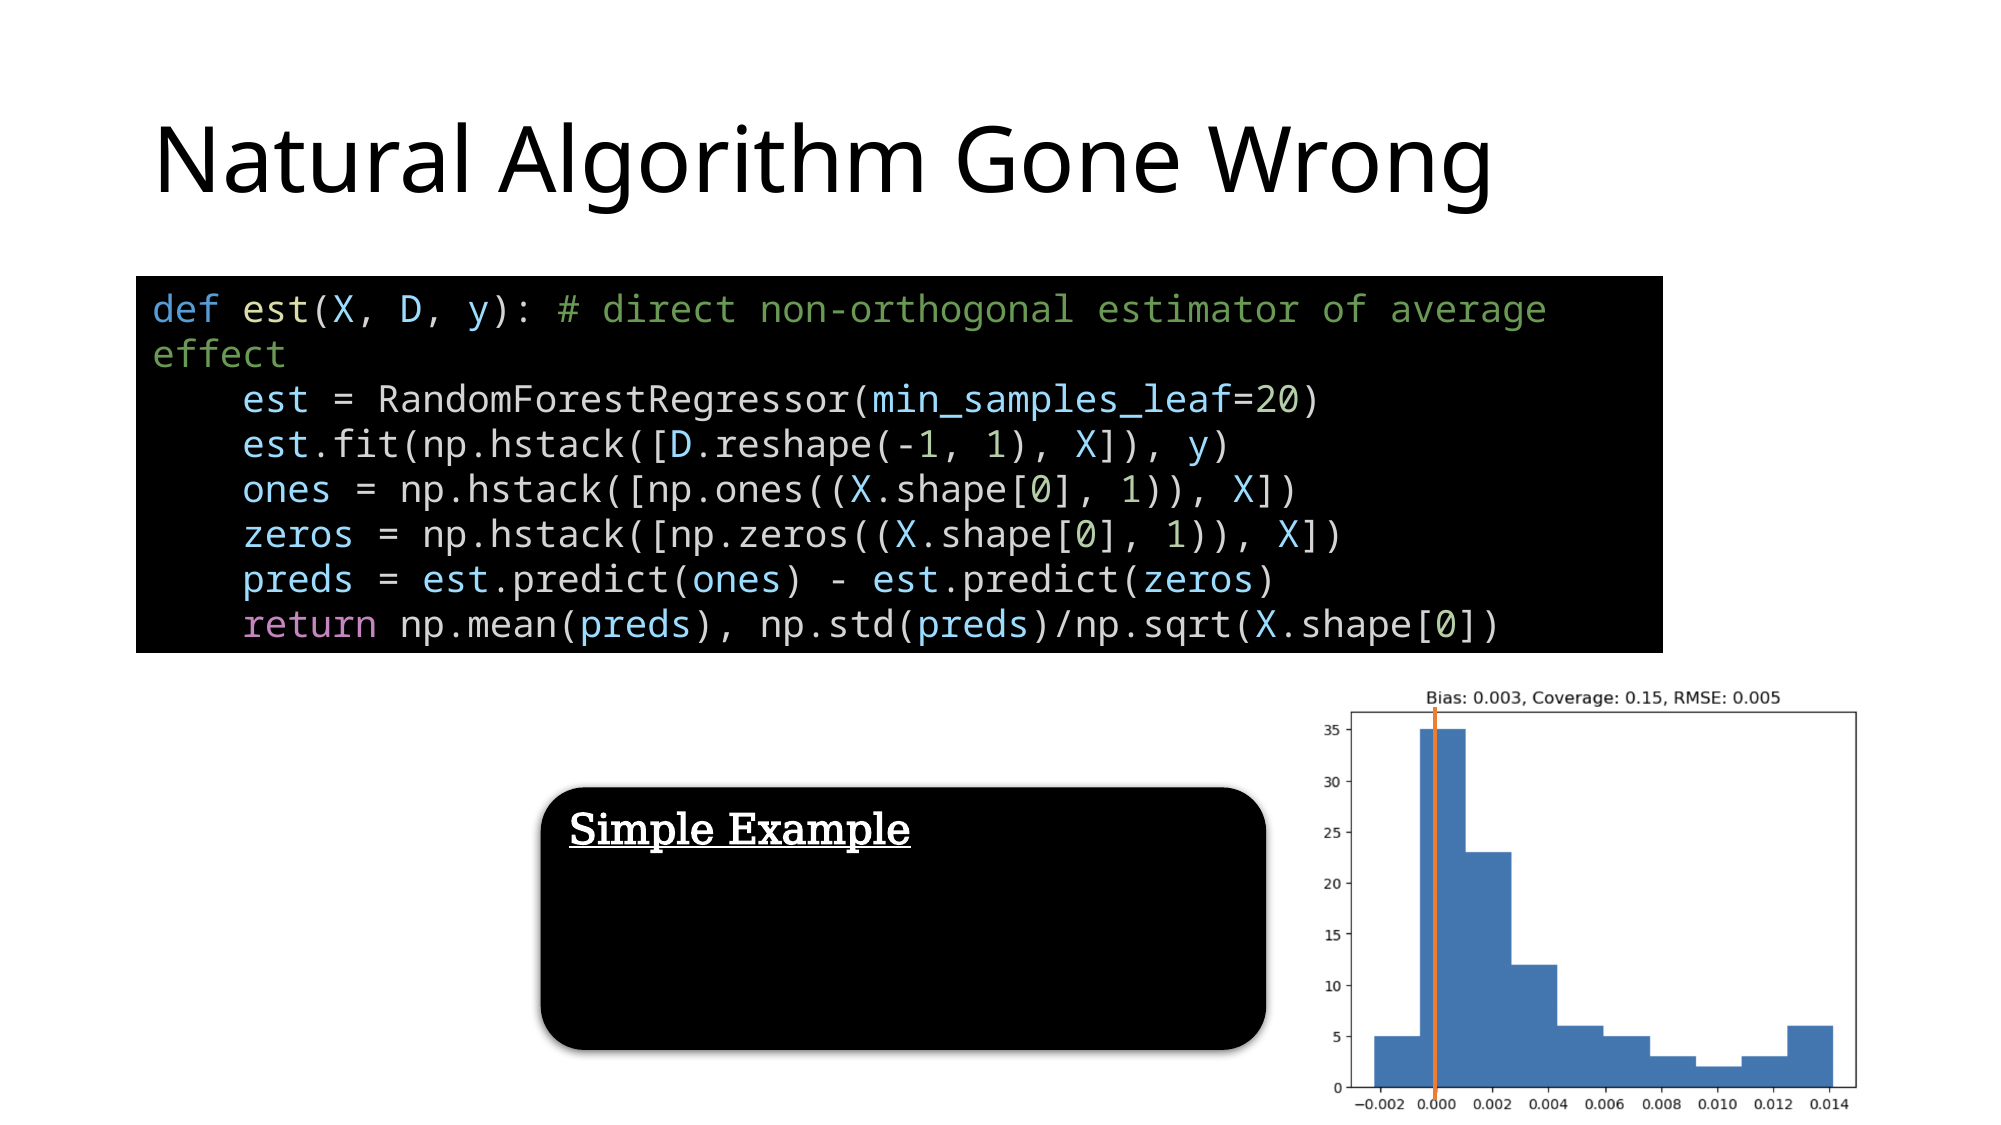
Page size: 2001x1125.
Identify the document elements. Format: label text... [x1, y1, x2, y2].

picture [1313, 681, 1871, 1120]
text_box def est(X, D, y): # direct non-orthogonal estimator of average effect est = RandomForestRegressor(min_samples_leaf=20) est.fit(np.hstack([D.reshape(-1, 1), X]), y) ones = np.hstack([np.ones((X.shape[0], 1)), X]) zeros = np.hstack([np.zeros((X.shape[0], 1)), X]) preds = est.predict(ones) - est.predict(zeros) return np.mean(preds), np.std(preds)/np.sqrt(X.shape[0]) [136, 276, 1663, 653]
title Natural Algorithm Gone Wrong [137, 53, 1863, 272]
